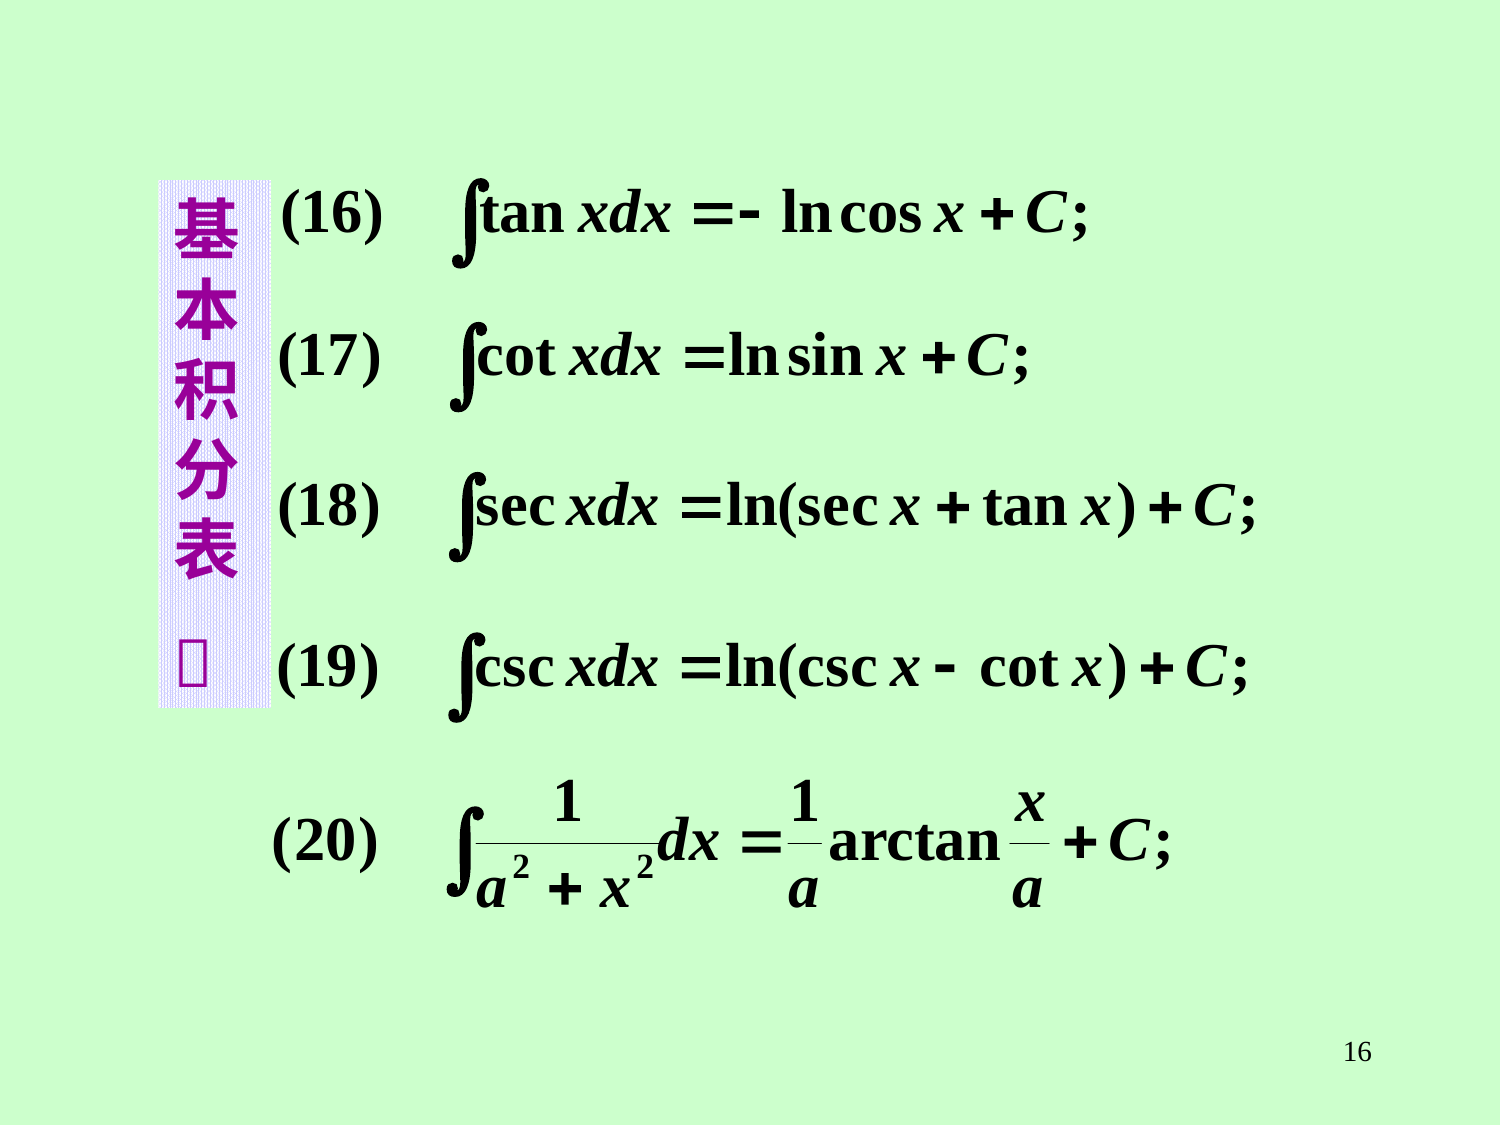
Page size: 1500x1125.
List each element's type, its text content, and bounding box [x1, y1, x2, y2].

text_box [269, 766, 1175, 913]
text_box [275, 456, 1260, 562]
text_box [278, 163, 1092, 268]
text_box 基本积分表  [158, 180, 271, 708]
slide_number 16 [1074, 1024, 1388, 1101]
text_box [275, 306, 1033, 412]
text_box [274, 617, 1251, 722]
